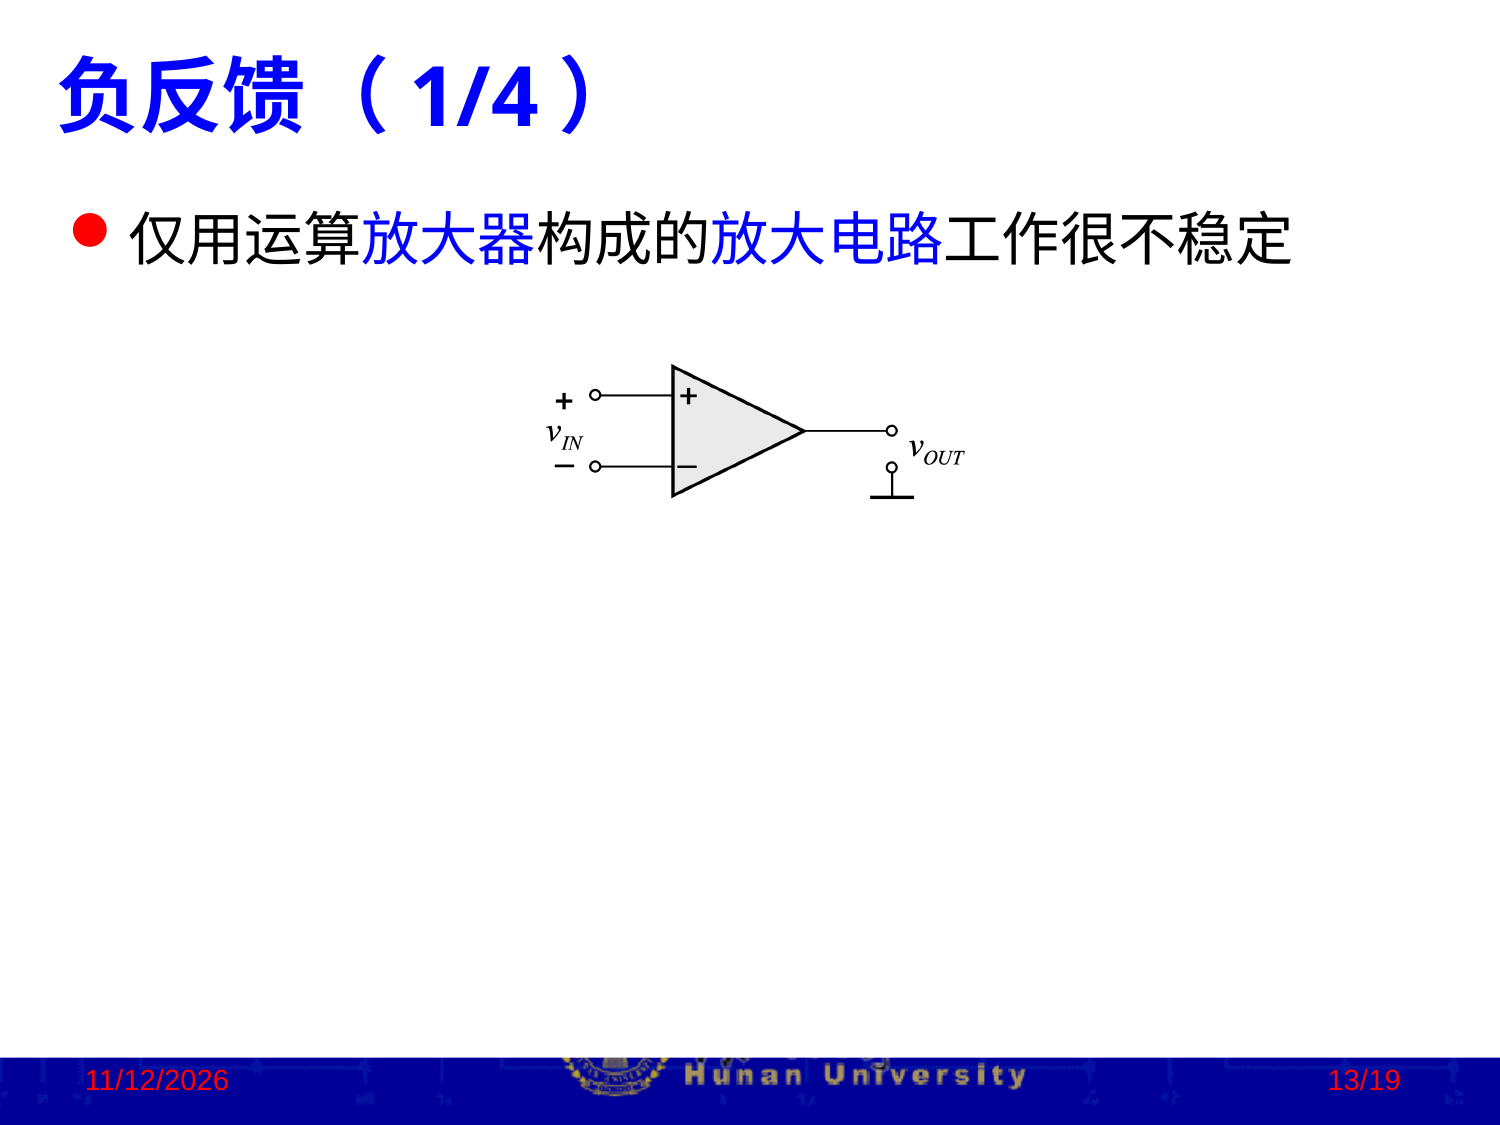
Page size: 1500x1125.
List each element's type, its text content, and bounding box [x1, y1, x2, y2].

picture [535, 353, 973, 512]
text_box 仅用运算放大器构成的放大电路工作很不稳定 [53, 181, 1416, 280]
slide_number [69, 1028, 383, 1104]
picture [0, 1058, 1500, 1125]
slide_number 13/19 [1103, 1028, 1416, 1104]
text_box 负反馈（1/4） [41, 35, 1467, 151]
